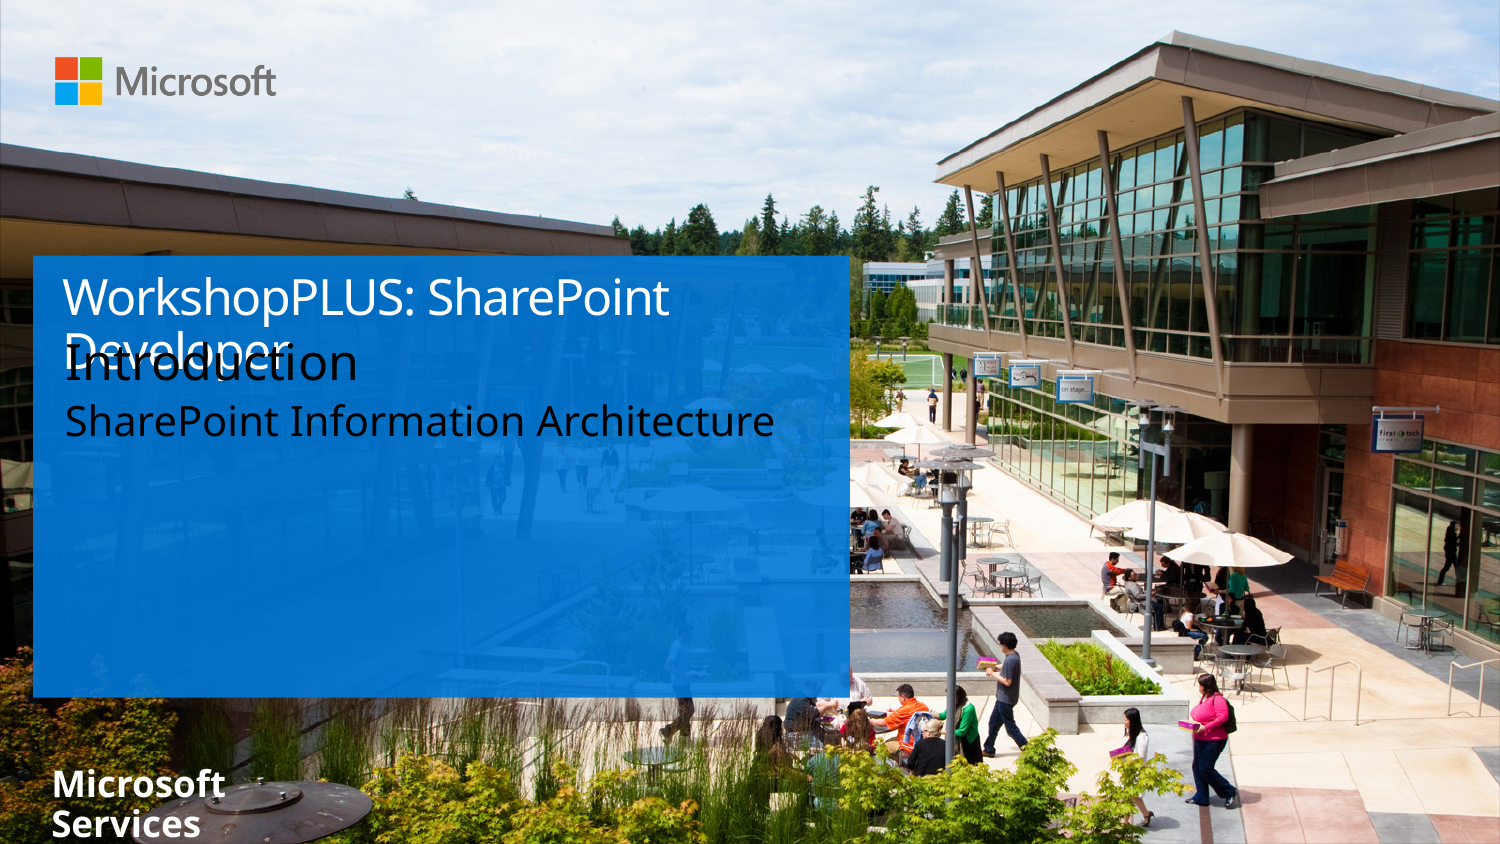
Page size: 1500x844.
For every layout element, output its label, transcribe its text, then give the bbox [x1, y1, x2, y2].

list Introduction [35, 322, 852, 383]
picture [0, 0, 1500, 844]
list SharePoint Information Architecture [34, 385, 851, 449]
